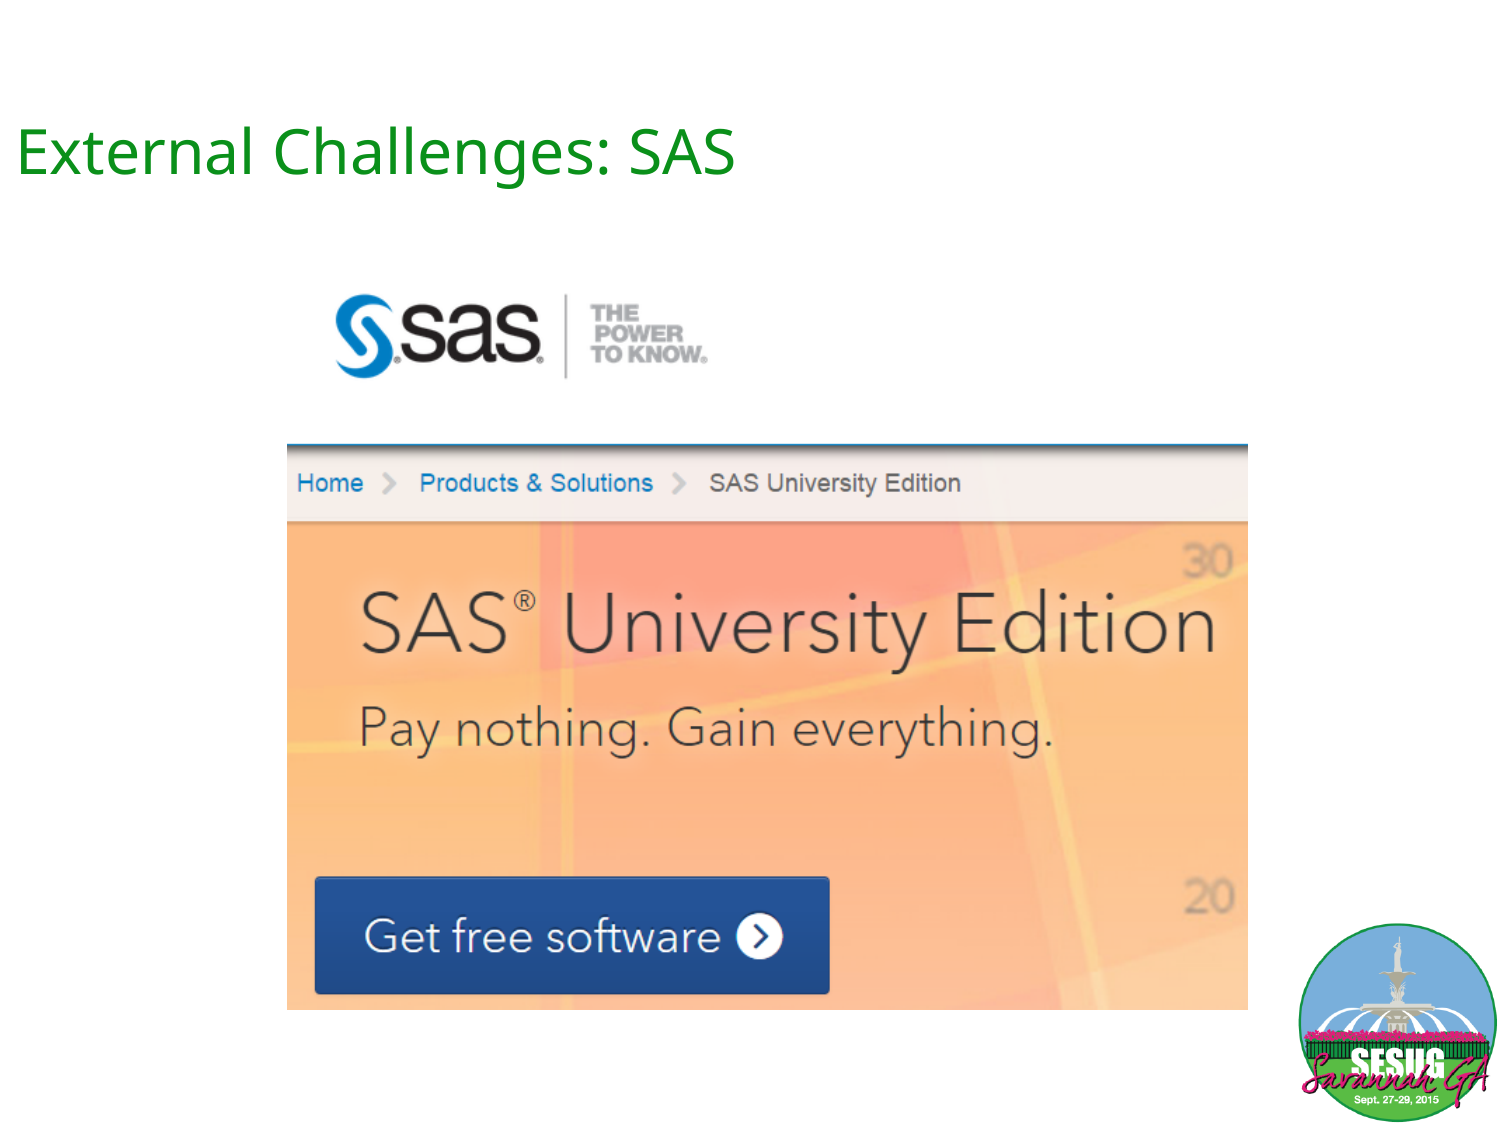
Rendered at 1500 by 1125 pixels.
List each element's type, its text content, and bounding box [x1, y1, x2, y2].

title External Challenges: SAS [0, 75, 1413, 225]
picture [287, 249, 1248, 1010]
picture [1296, 920, 1500, 1125]
